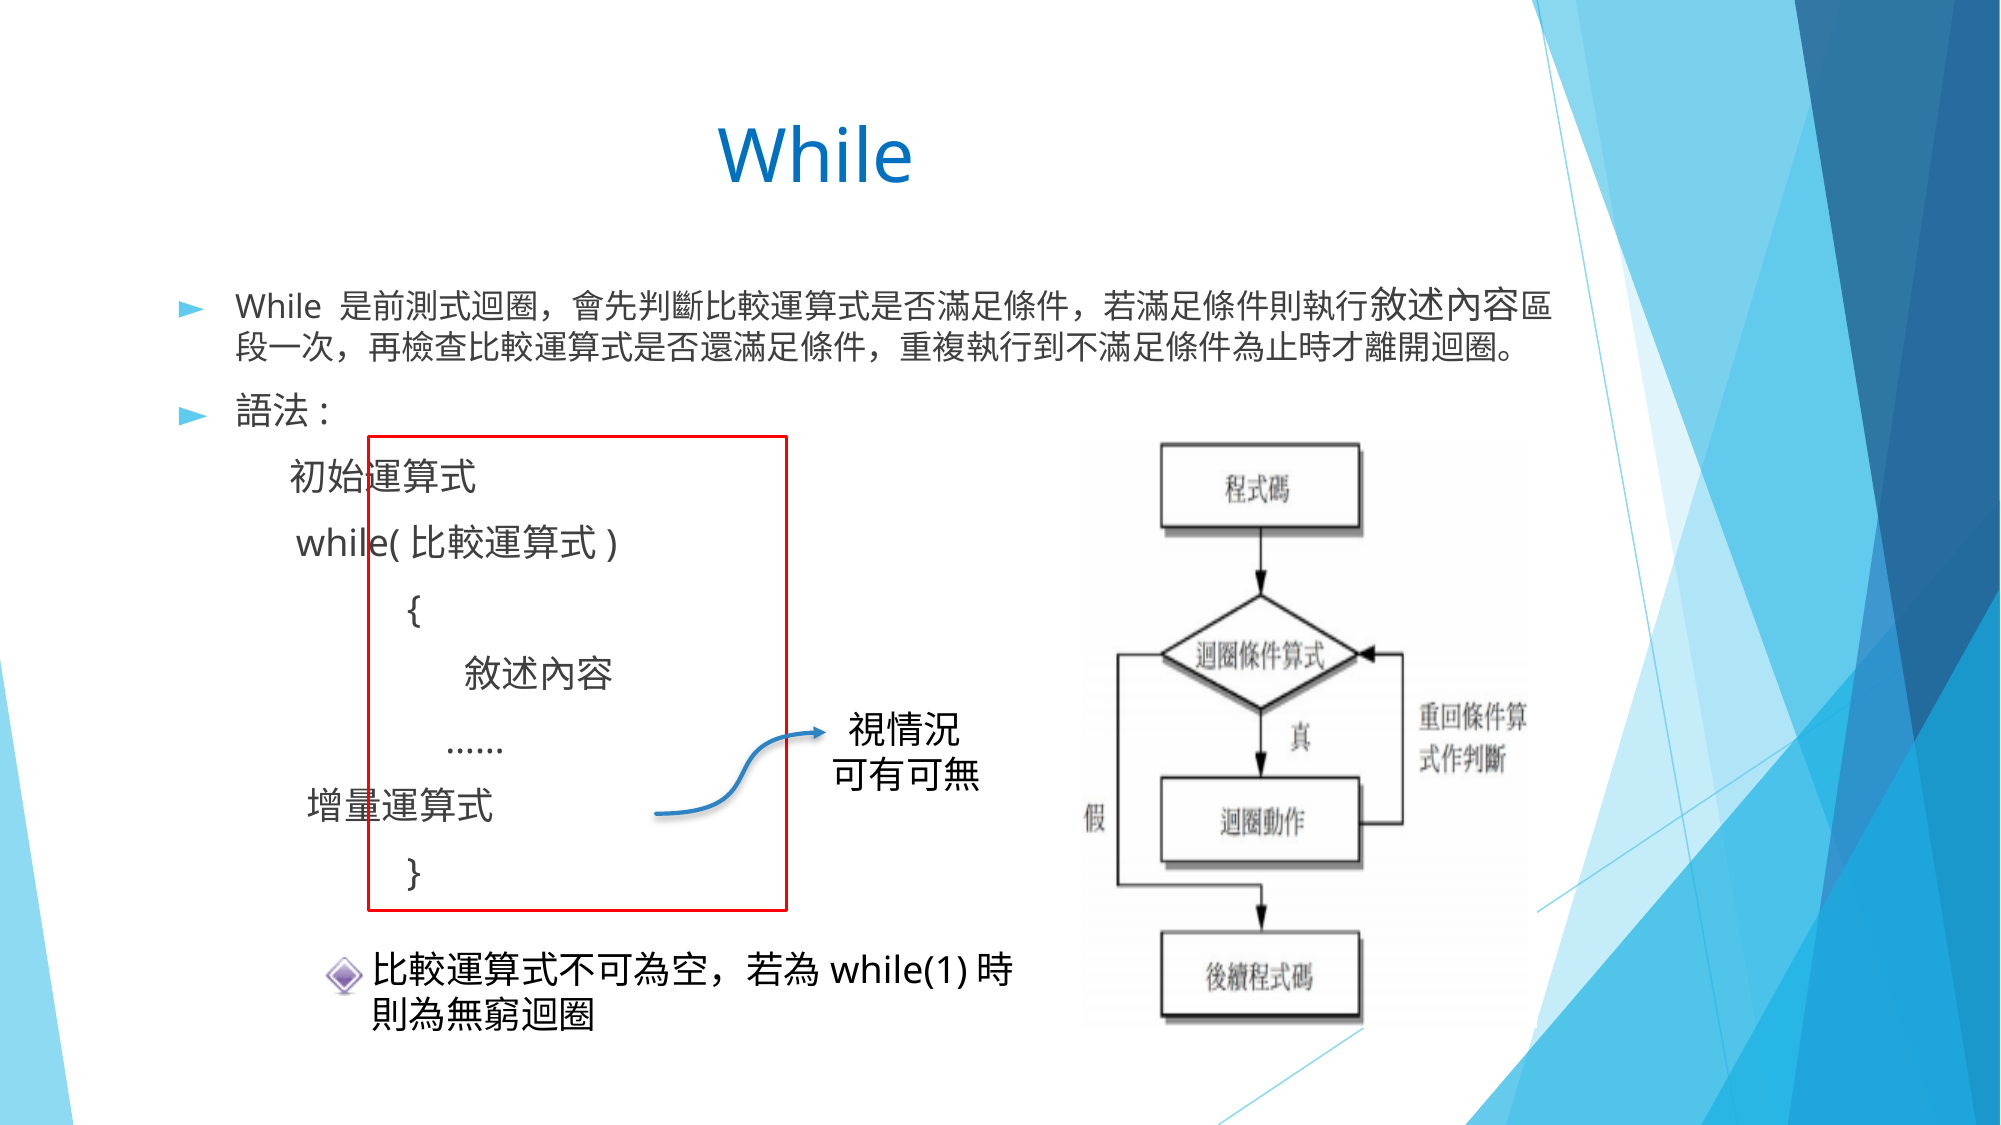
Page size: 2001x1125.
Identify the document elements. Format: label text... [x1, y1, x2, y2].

list While 是前測式迴圈，會先判斷比較運算式是否滿足條件，若滿足條件則執行敘述內容區段一次，再檢查比較運算式是否還滿足條件，重複執行到不滿足條件為止時才離開迴圈。 語法: 初始運算式 while(比較運算式) { 敘述內容 …… 增量運算式 } [163, 273, 1575, 911]
text_box 比較運算式不可為空，若為while(1)時 則為無窮迴圈 [356, 938, 1045, 1044]
text_box [368, 436, 787, 911]
title While [111, 99, 1522, 317]
picture [318, 948, 370, 1004]
text_box 視情況 可有可無 [816, 698, 1043, 804]
picture [1048, 436, 1538, 1029]
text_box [655, 732, 827, 814]
